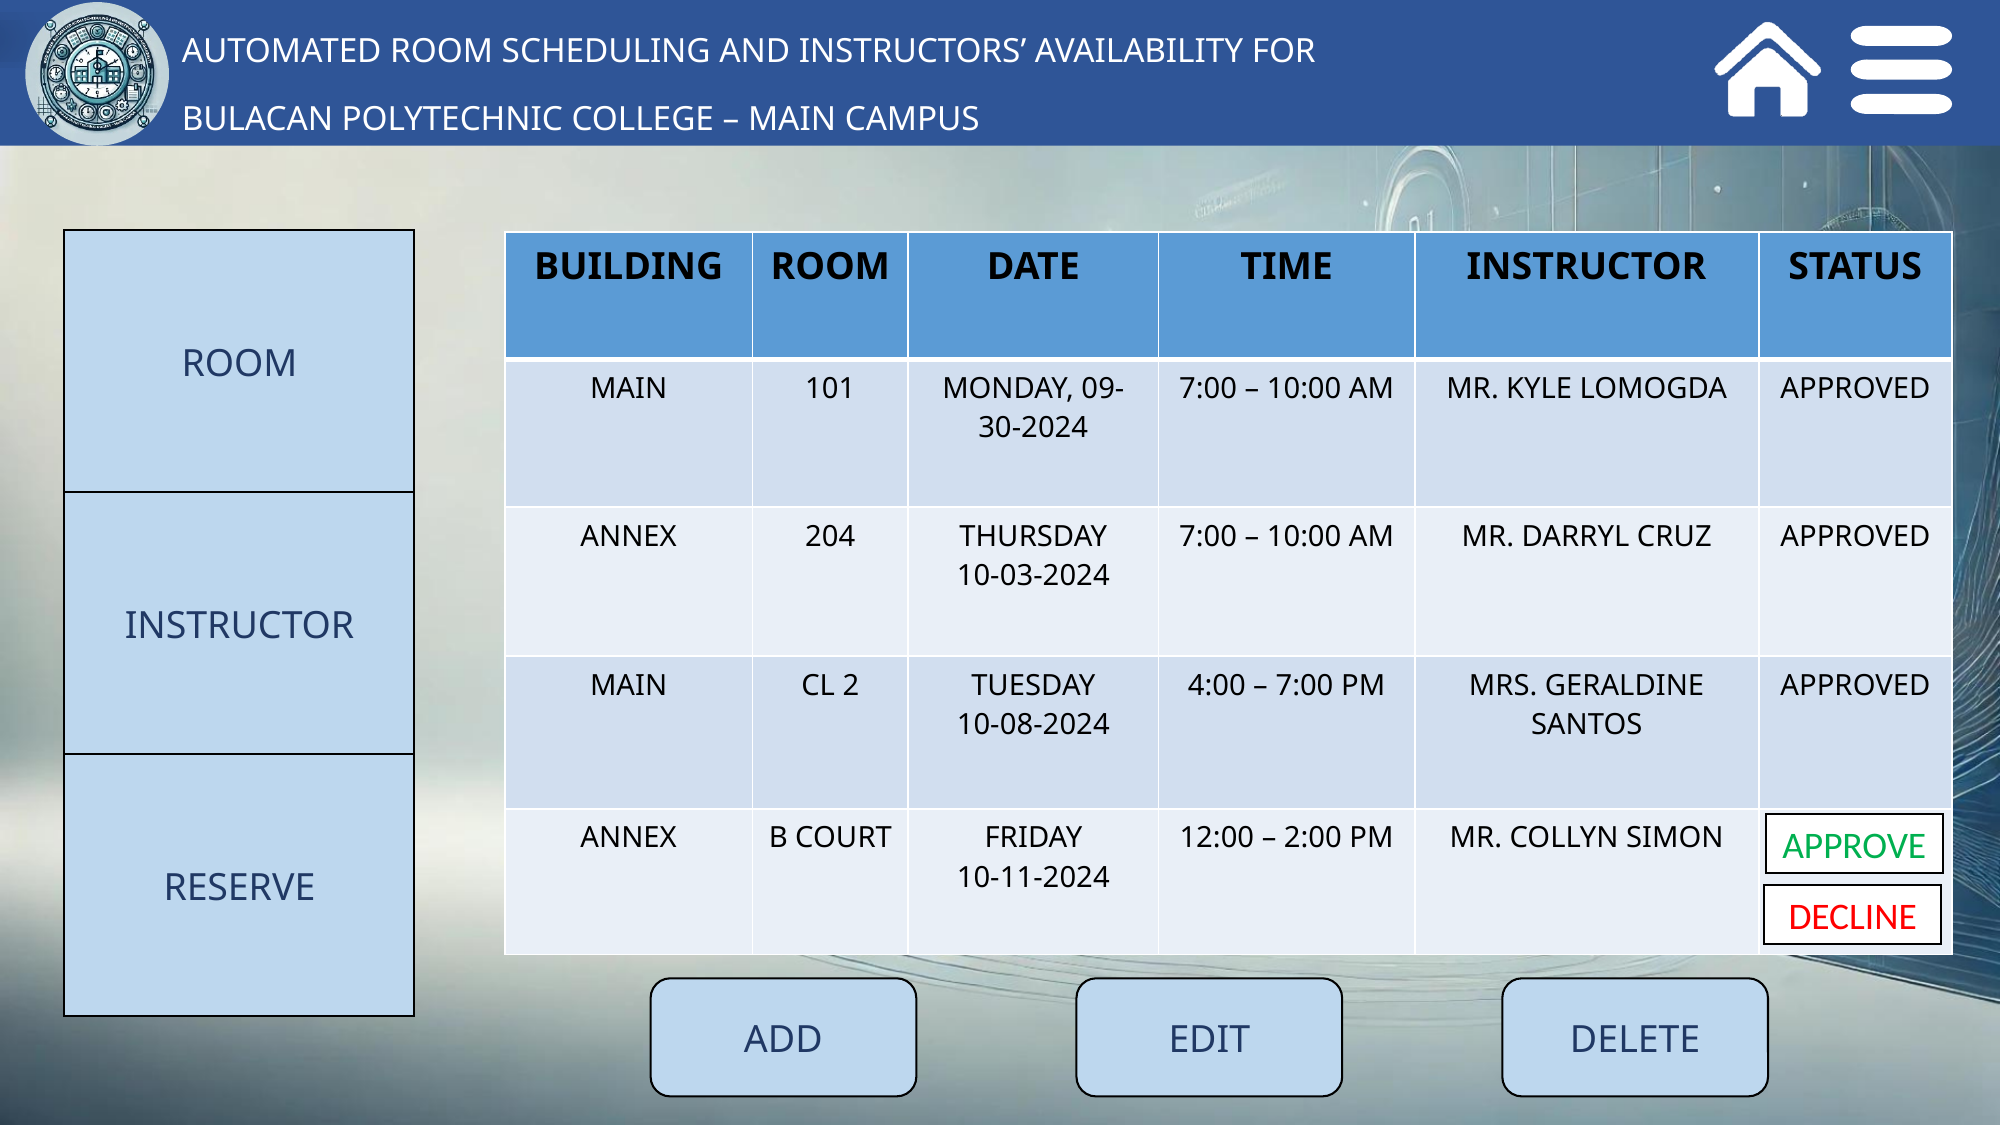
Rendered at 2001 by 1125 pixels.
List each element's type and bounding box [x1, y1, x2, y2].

text_box [1501, 977, 1770, 1098]
picture [25, 2, 169, 146]
table_cell [909, 508, 1158, 655]
table_cell [1760, 657, 1951, 808]
table_cell [1760, 362, 1951, 506]
table_cell [506, 362, 752, 506]
table_cell [753, 810, 907, 954]
text_box [1763, 884, 1942, 945]
table_cell [506, 508, 752, 655]
table_header [1416, 233, 1758, 357]
table_cell [753, 362, 907, 506]
table_cell [1159, 657, 1414, 808]
table_cell [506, 657, 752, 808]
table_cell [1159, 810, 1414, 954]
text_box [63, 229, 415, 1017]
table_header [1159, 233, 1414, 357]
table_cell [1159, 508, 1414, 655]
table_cell [1416, 362, 1758, 506]
table_cell [1760, 508, 1951, 655]
table_cell [1416, 657, 1758, 808]
text_box [1075, 977, 1344, 1098]
table_cell [1760, 810, 1951, 954]
text_box [0, 0, 2000, 147]
picture [0, 147, 2000, 1125]
table_cell [506, 810, 752, 954]
table_header [506, 233, 752, 357]
table_cell [909, 810, 1158, 954]
table_cell [909, 362, 1158, 506]
text_box [1765, 813, 1944, 874]
table_cell [909, 657, 1158, 808]
table_cell [1159, 362, 1414, 506]
table_cell [1416, 810, 1758, 954]
text_box [649, 977, 918, 1098]
table_cell [753, 508, 907, 655]
table_header [909, 233, 1158, 357]
table_header [1760, 233, 1951, 357]
table_cell [1416, 508, 1758, 655]
picture [1709, 12, 1826, 126]
table_header [753, 233, 907, 357]
table_cell [753, 657, 907, 808]
